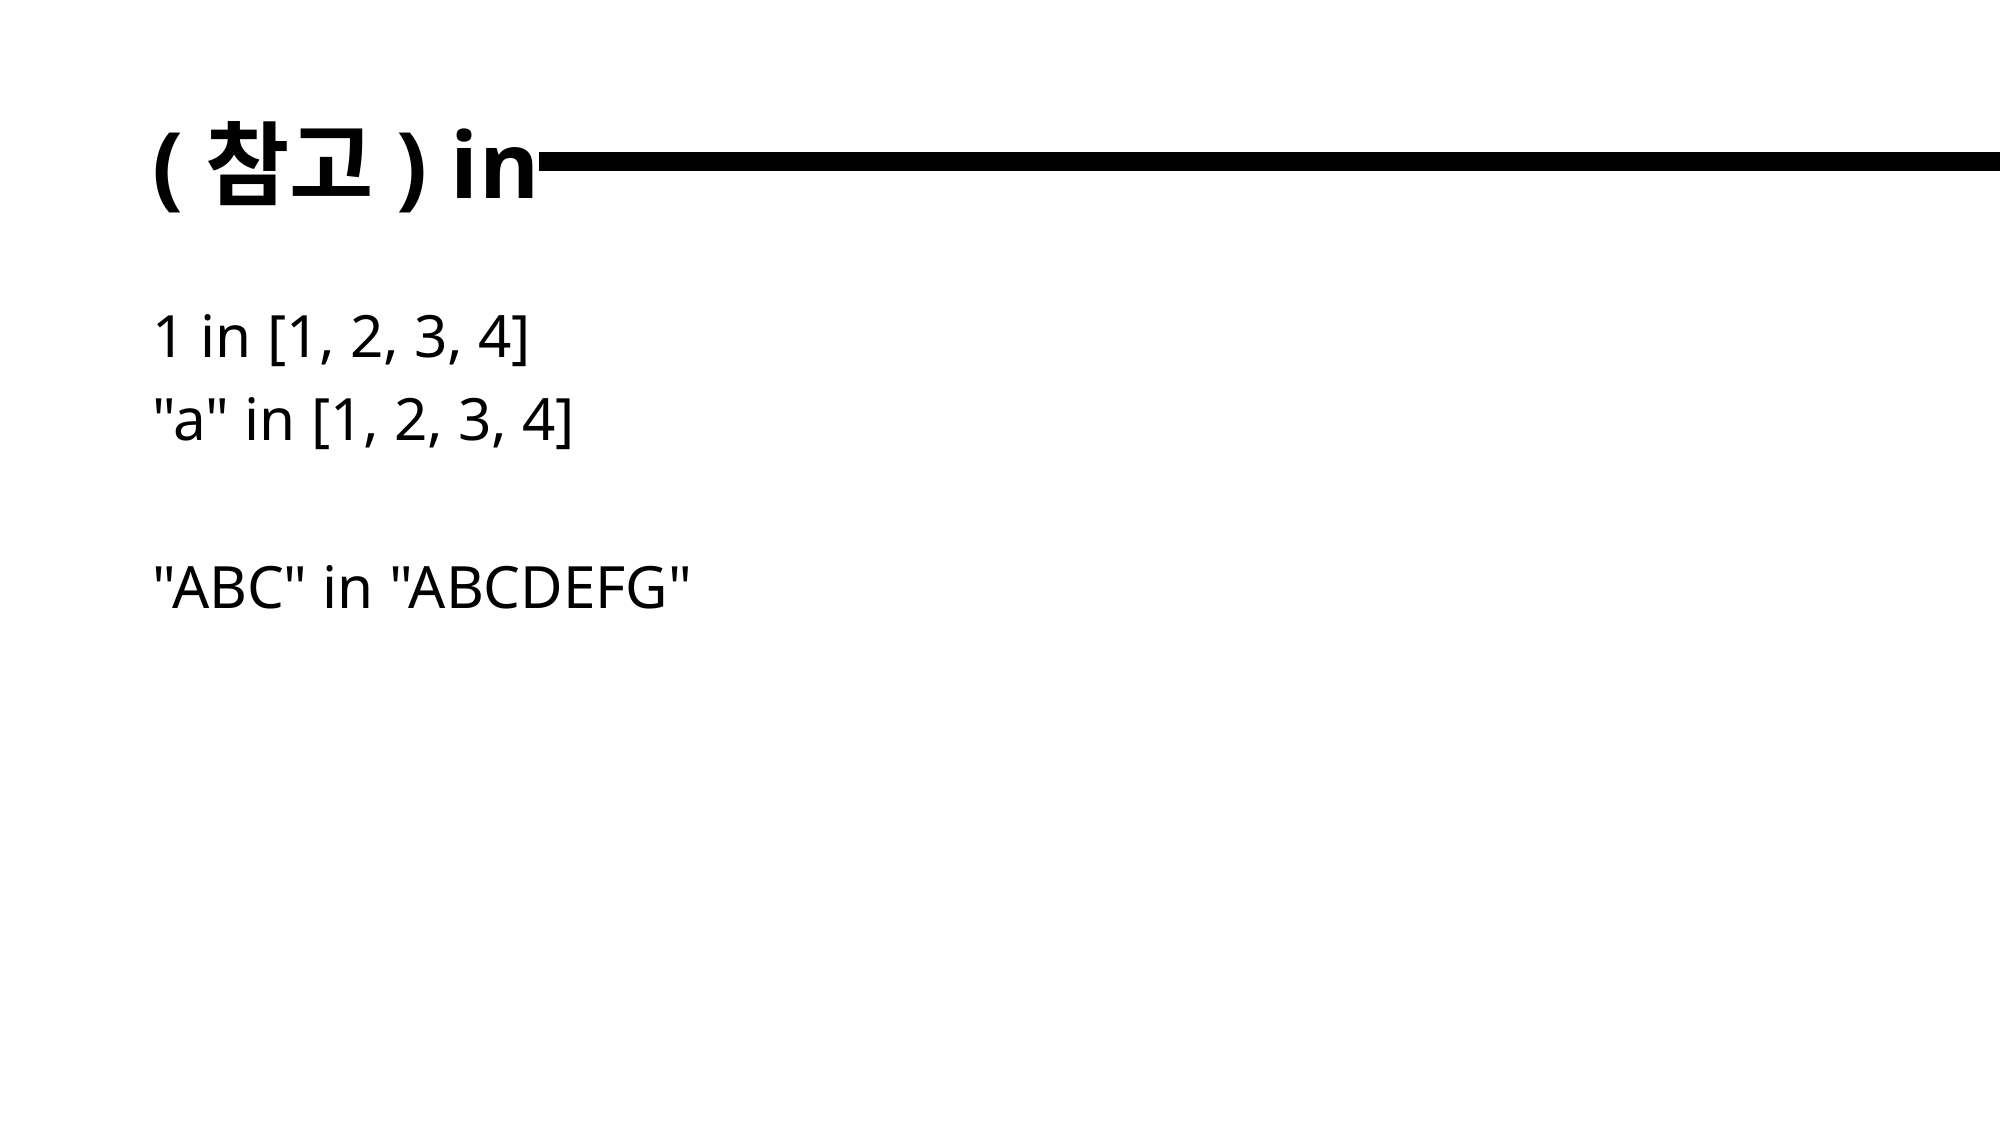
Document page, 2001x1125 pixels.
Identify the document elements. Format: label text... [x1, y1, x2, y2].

text_box [1930, 152, 2000, 171]
text_box [539, 152, 1930, 171]
title (참고) in [137, 59, 1863, 278]
list 1 in [1, 2, 3, 4] "a" in [1, 2, 3, 4] "ABC" in "ABCDEFG" [137, 299, 1863, 1014]
